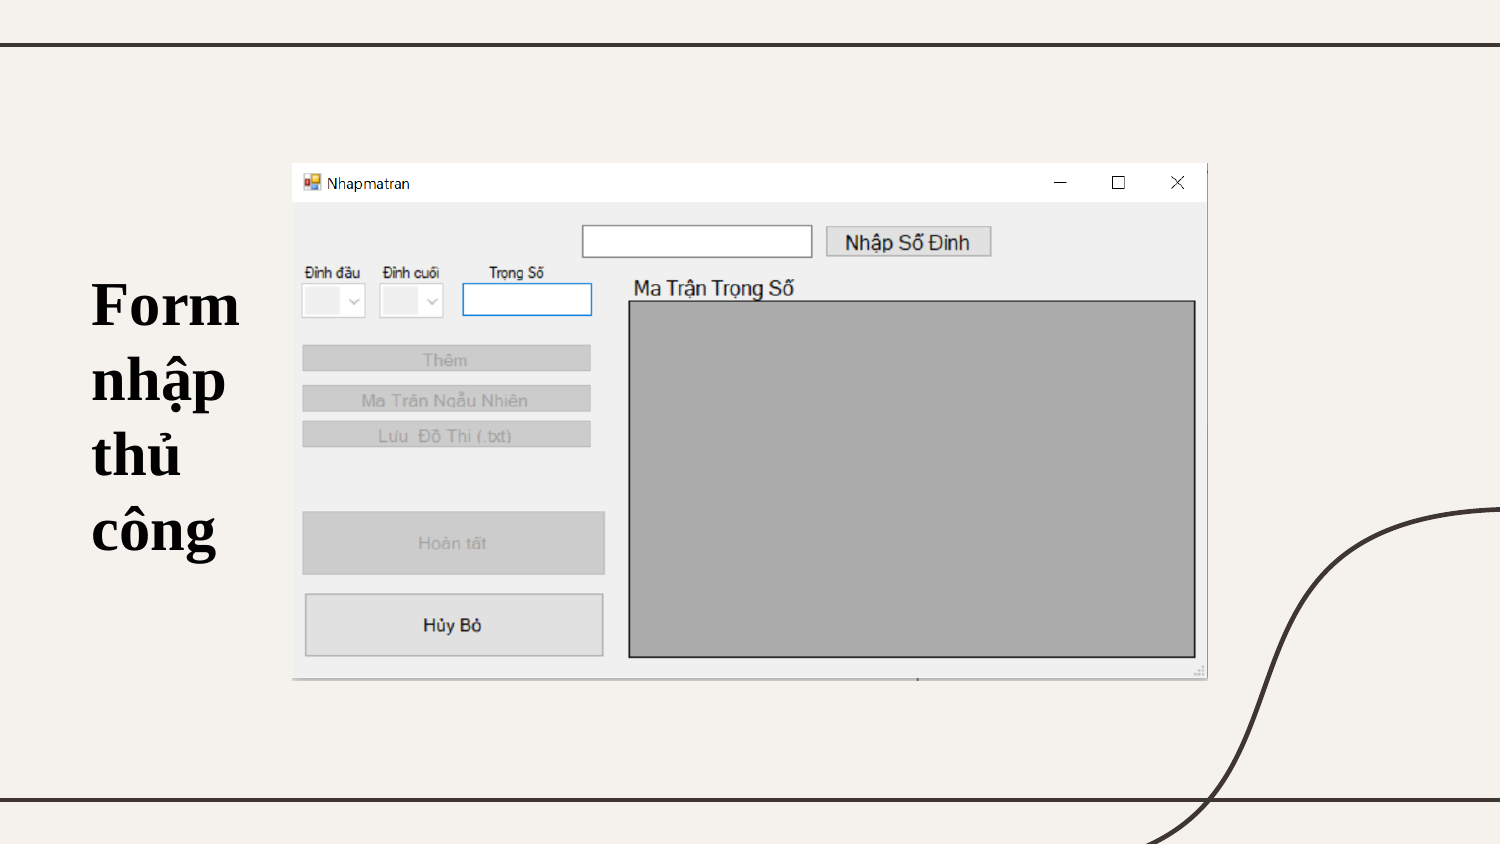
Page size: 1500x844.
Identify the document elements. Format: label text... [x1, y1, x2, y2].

list Form nhập thủ công [76, 102, 261, 724]
picture [291, 163, 1208, 681]
